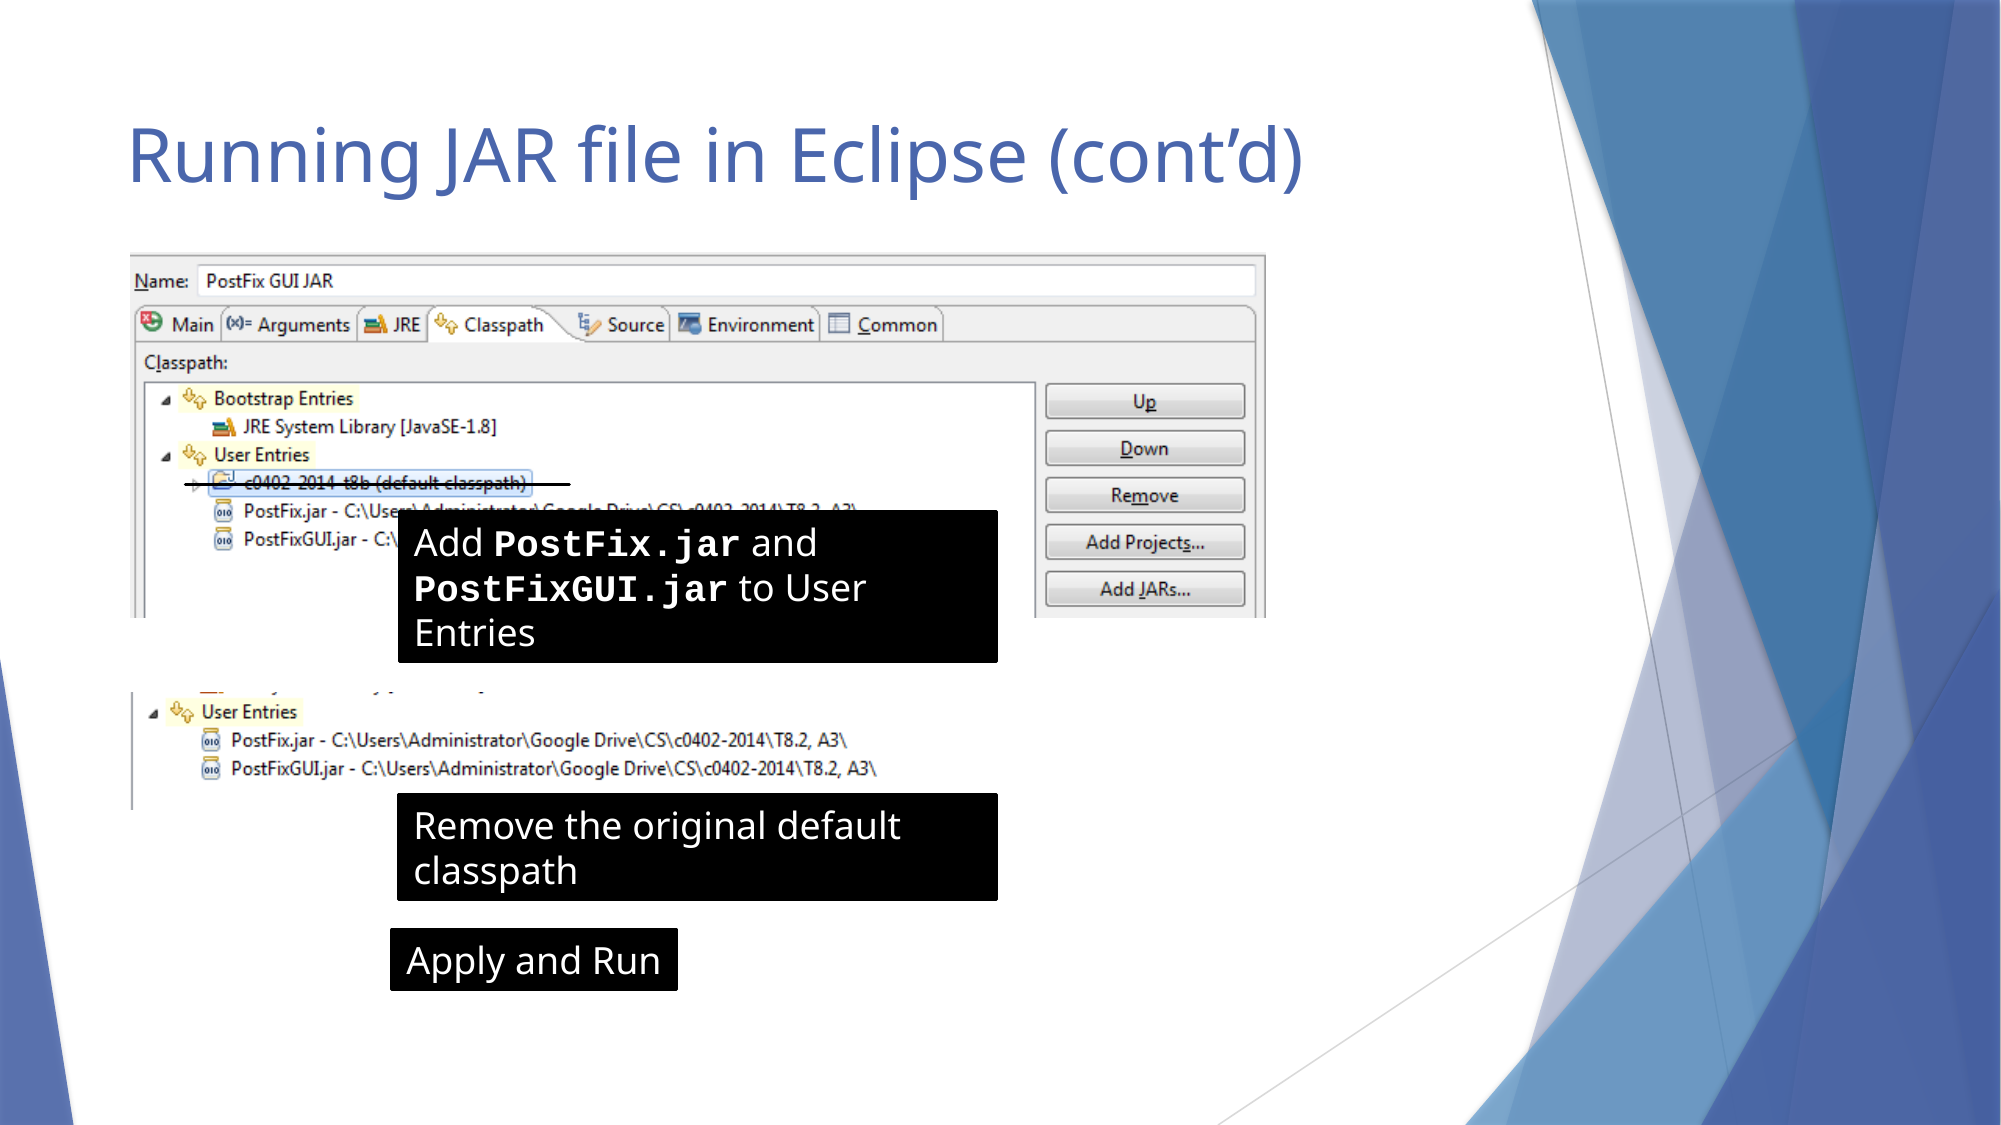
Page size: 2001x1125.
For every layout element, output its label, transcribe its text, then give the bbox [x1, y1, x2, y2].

text_box Add PostFix.jar and PostFixGUI.jar to User Entries [398, 628, 998, 663]
text_box Remove the original default classpath [397, 818, 998, 901]
picture [129, 692, 1000, 811]
text_box Apply and Run [390, 928, 678, 991]
picture [129, 251, 1267, 619]
title Running JAR file in Eclipse (cont’d) [111, 99, 1522, 221]
